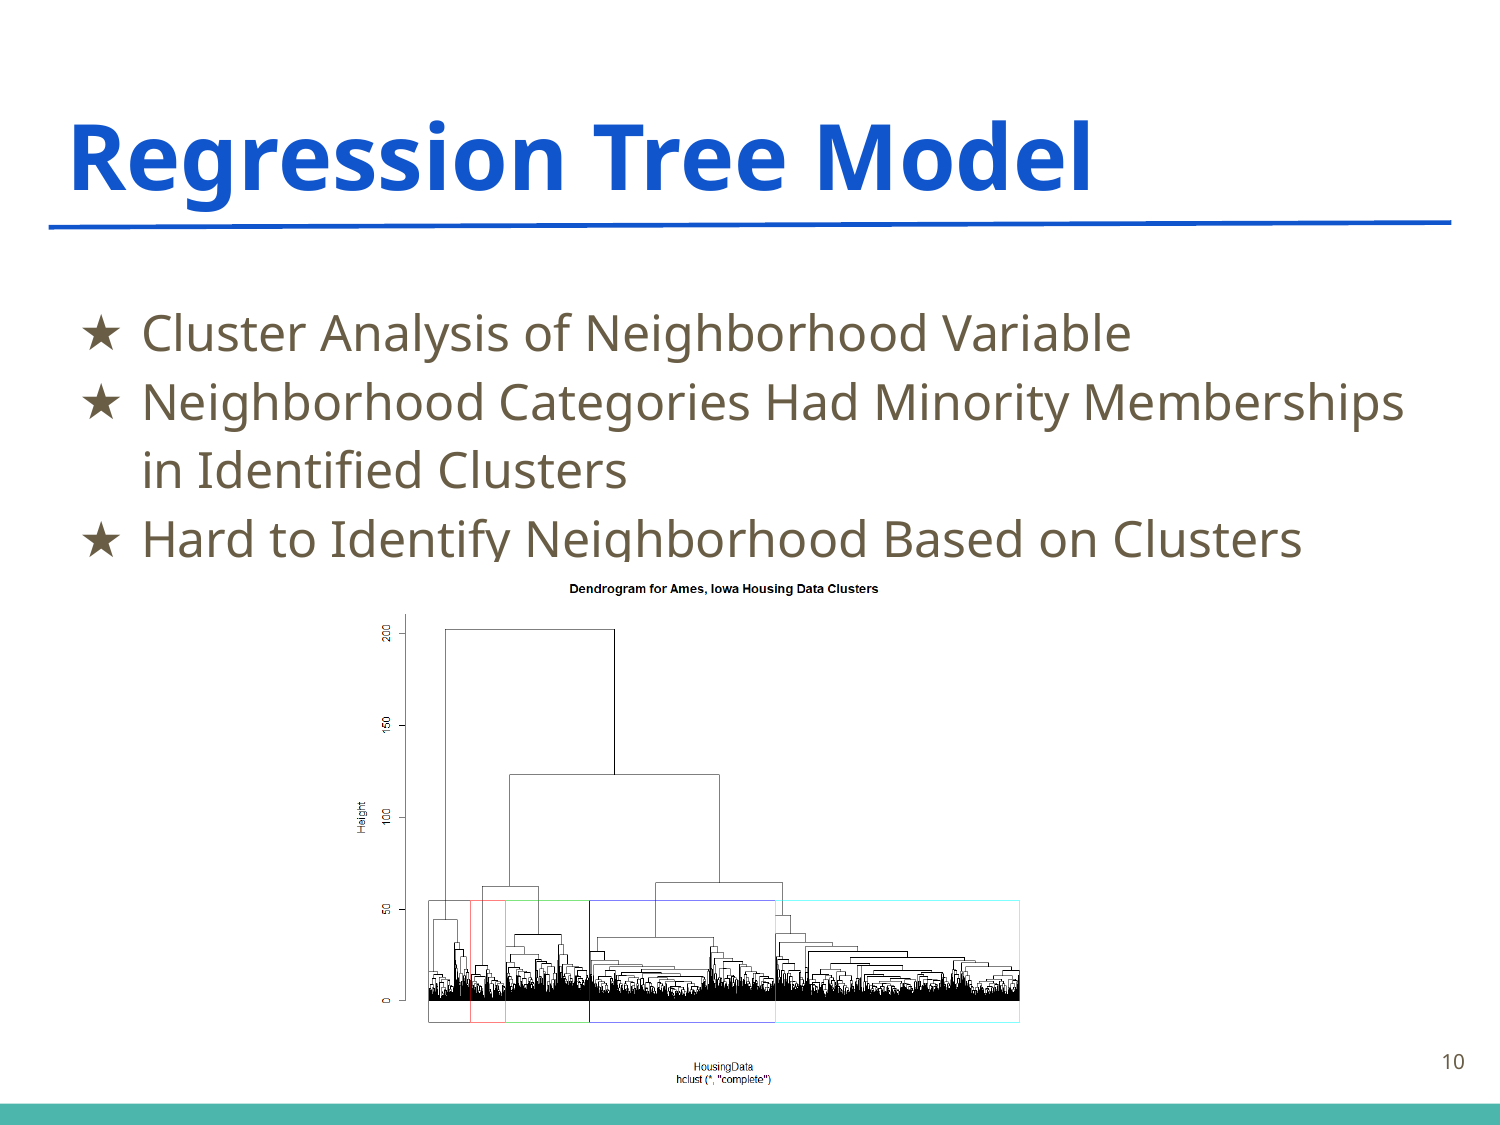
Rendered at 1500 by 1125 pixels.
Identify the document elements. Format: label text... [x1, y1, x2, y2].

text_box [48, 222, 1452, 228]
list Cluster Analysis of Neighborhood Variable Neighborhood Categories Had Minority Memberships in Identified Clusters Hard to Identify Neighborhood Based on Clusters [51, 276, 1449, 1000]
title Regression Tree Model [51, 83, 1449, 209]
picture [353, 562, 1070, 1087]
slide_number 10 [1389, 1019, 1480, 1106]
